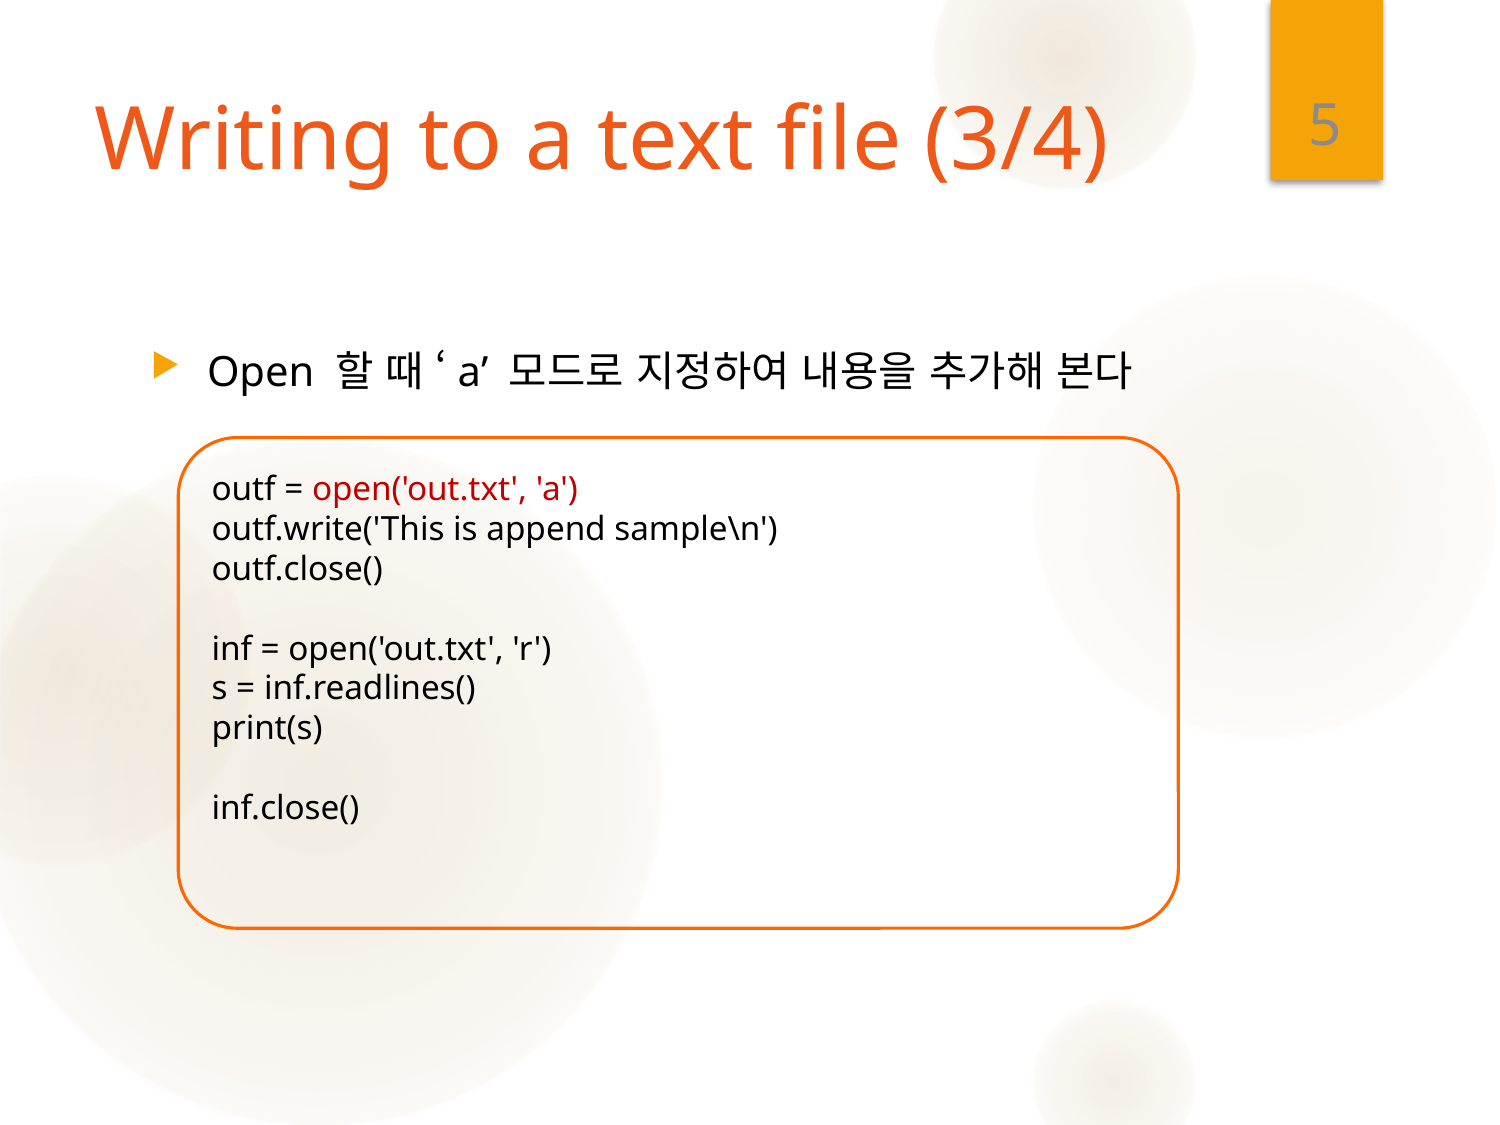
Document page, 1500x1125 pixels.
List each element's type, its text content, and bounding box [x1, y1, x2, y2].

title Writing to a text file (3/4) [79, 74, 1237, 304]
text_box outf = open('out.txt', 'a') outf.write('This is append sample\n') outf.close() inf = open('out.txt', 'r') s = inf.readlines() print(s) inf.close() [196, 459, 1179, 834]
text_box [178, 437, 1179, 929]
slide_number 5 [1273, 48, 1378, 175]
list Open 할 때 ‘a’ 모드로 지정하여 내용을 추가해 본다 [135, 336, 1237, 1025]
